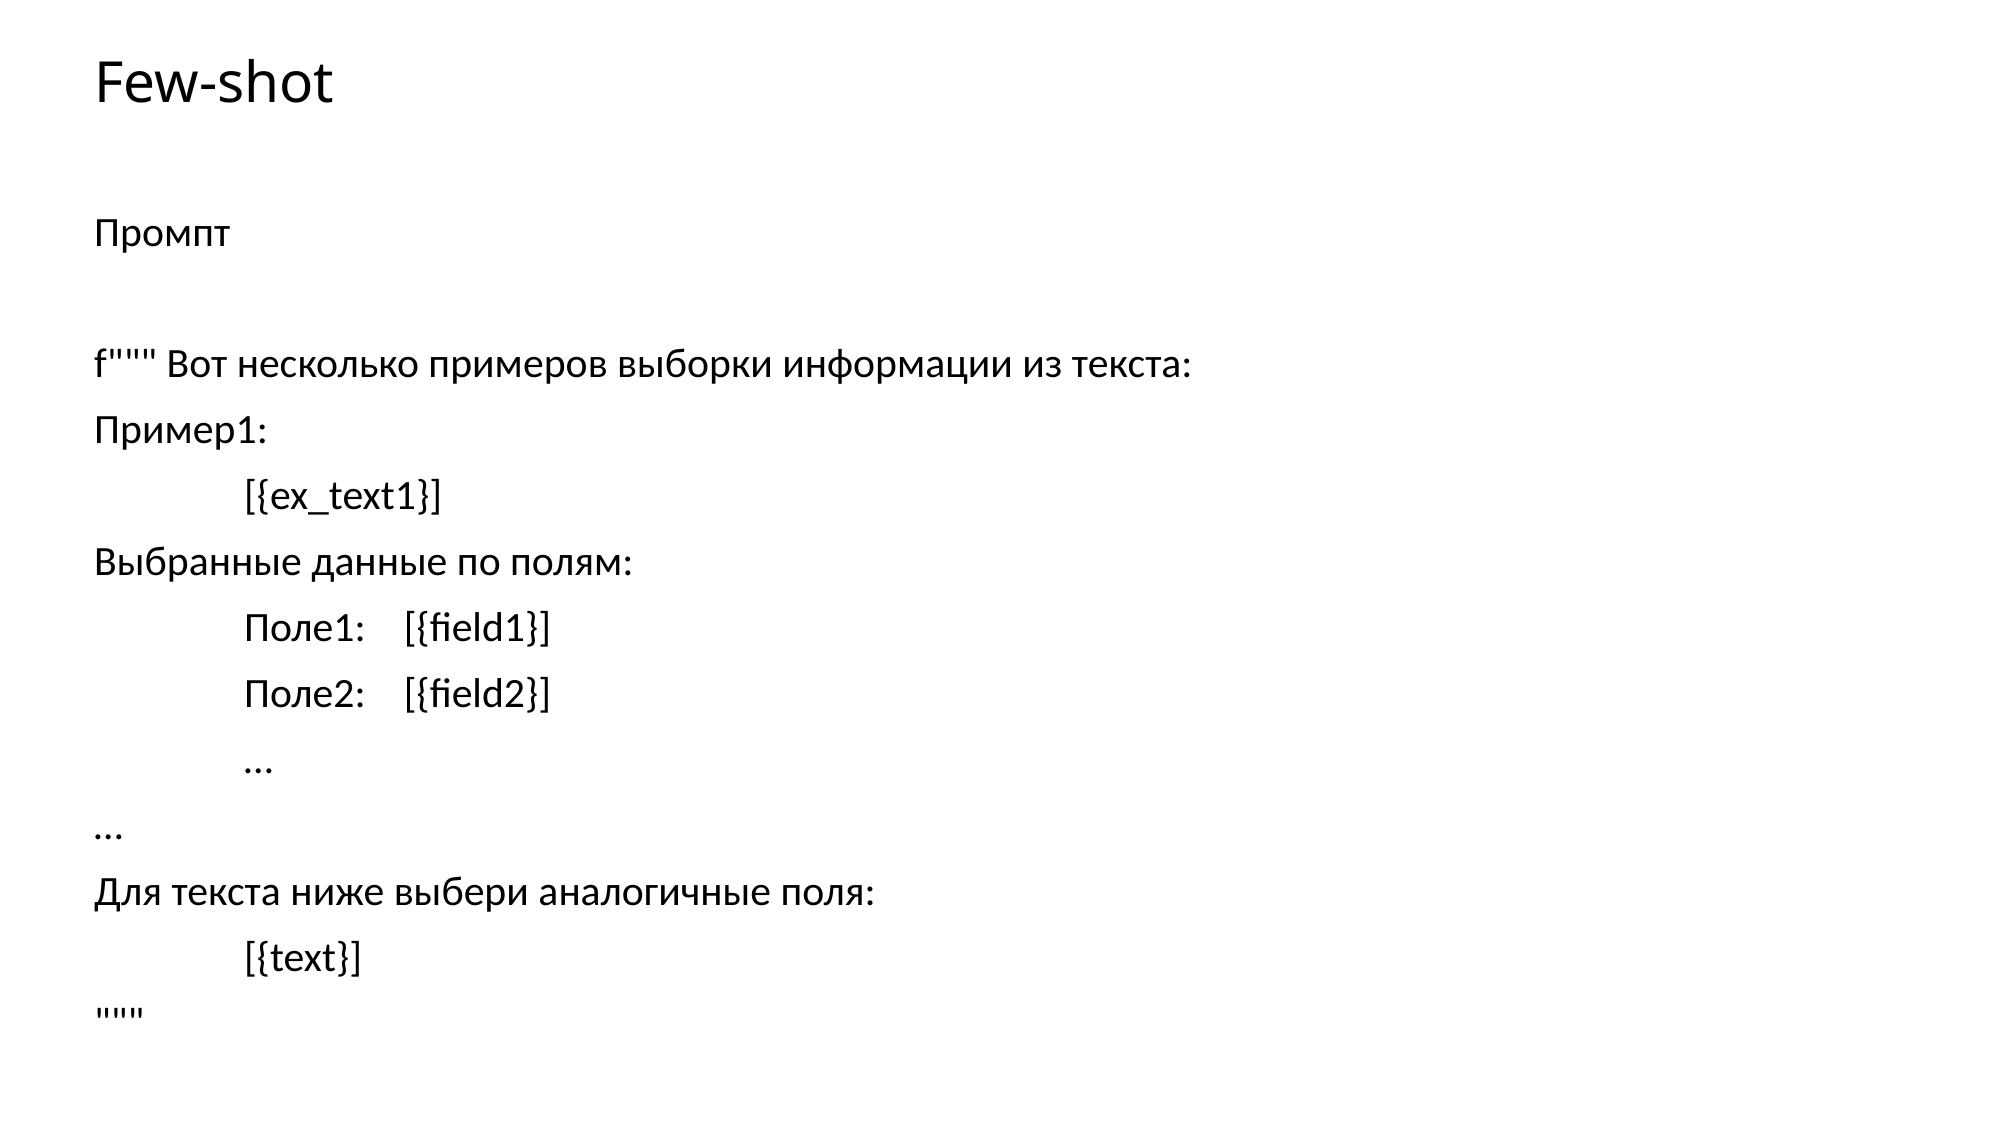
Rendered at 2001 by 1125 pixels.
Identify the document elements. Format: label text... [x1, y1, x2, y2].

text_box Промпт f""" Вот несколько примеров выборки информации из текста: Пример1: [{ex_text1}] Выбранные данные по полям: Поле1: [{field1}] Поле2: [{field2}] … … Для текста ниже выбери аналогичные поля: [{text}] """ [79, 131, 1863, 1070]
title Few-shot [79, 45, 1863, 123]
